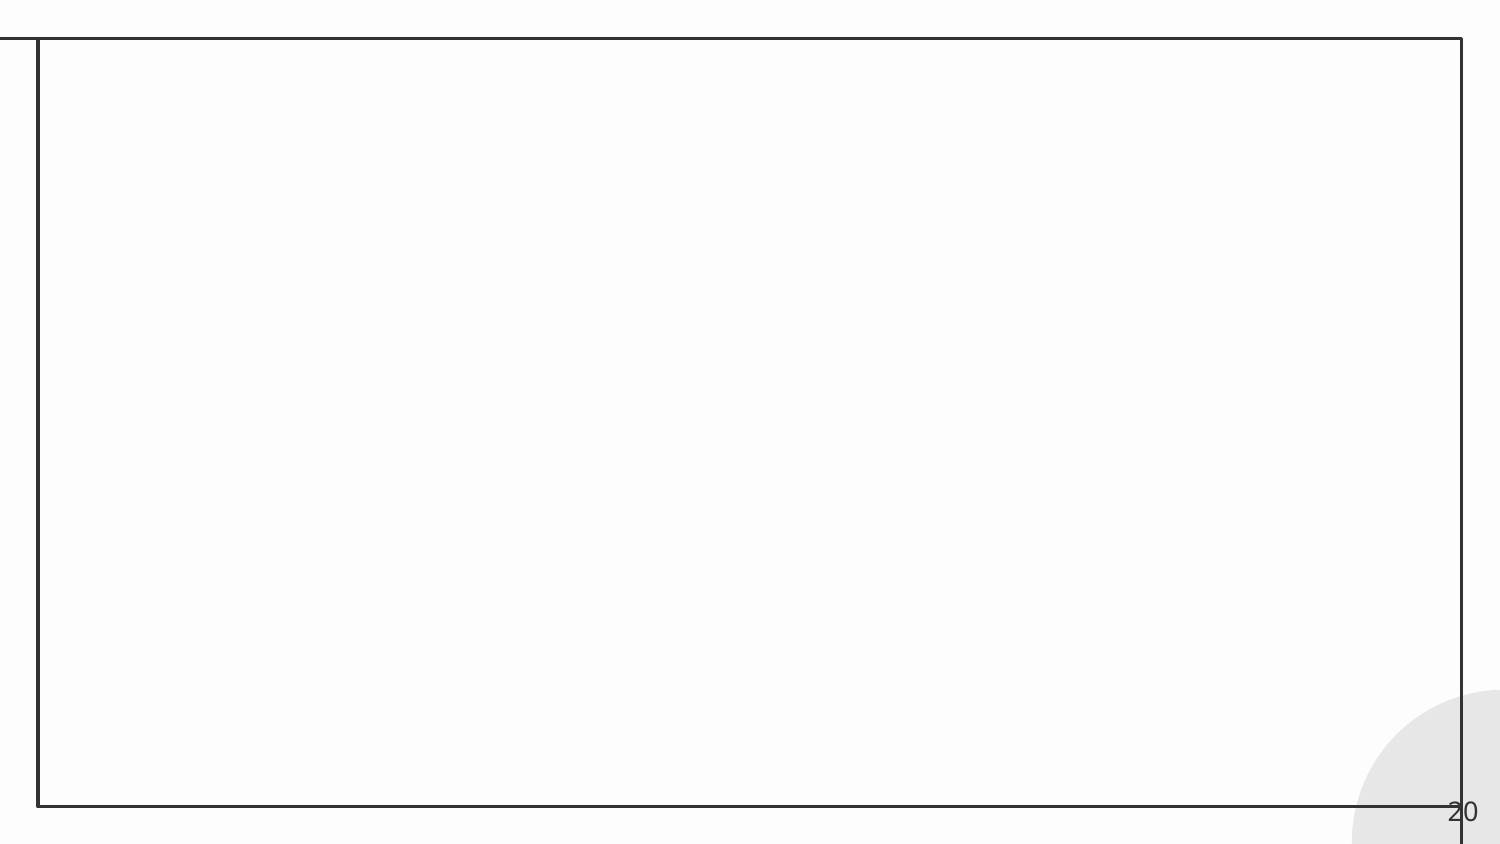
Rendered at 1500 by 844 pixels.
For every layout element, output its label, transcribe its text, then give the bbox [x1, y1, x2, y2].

slide_number 20 [1403, 779, 1494, 844]
